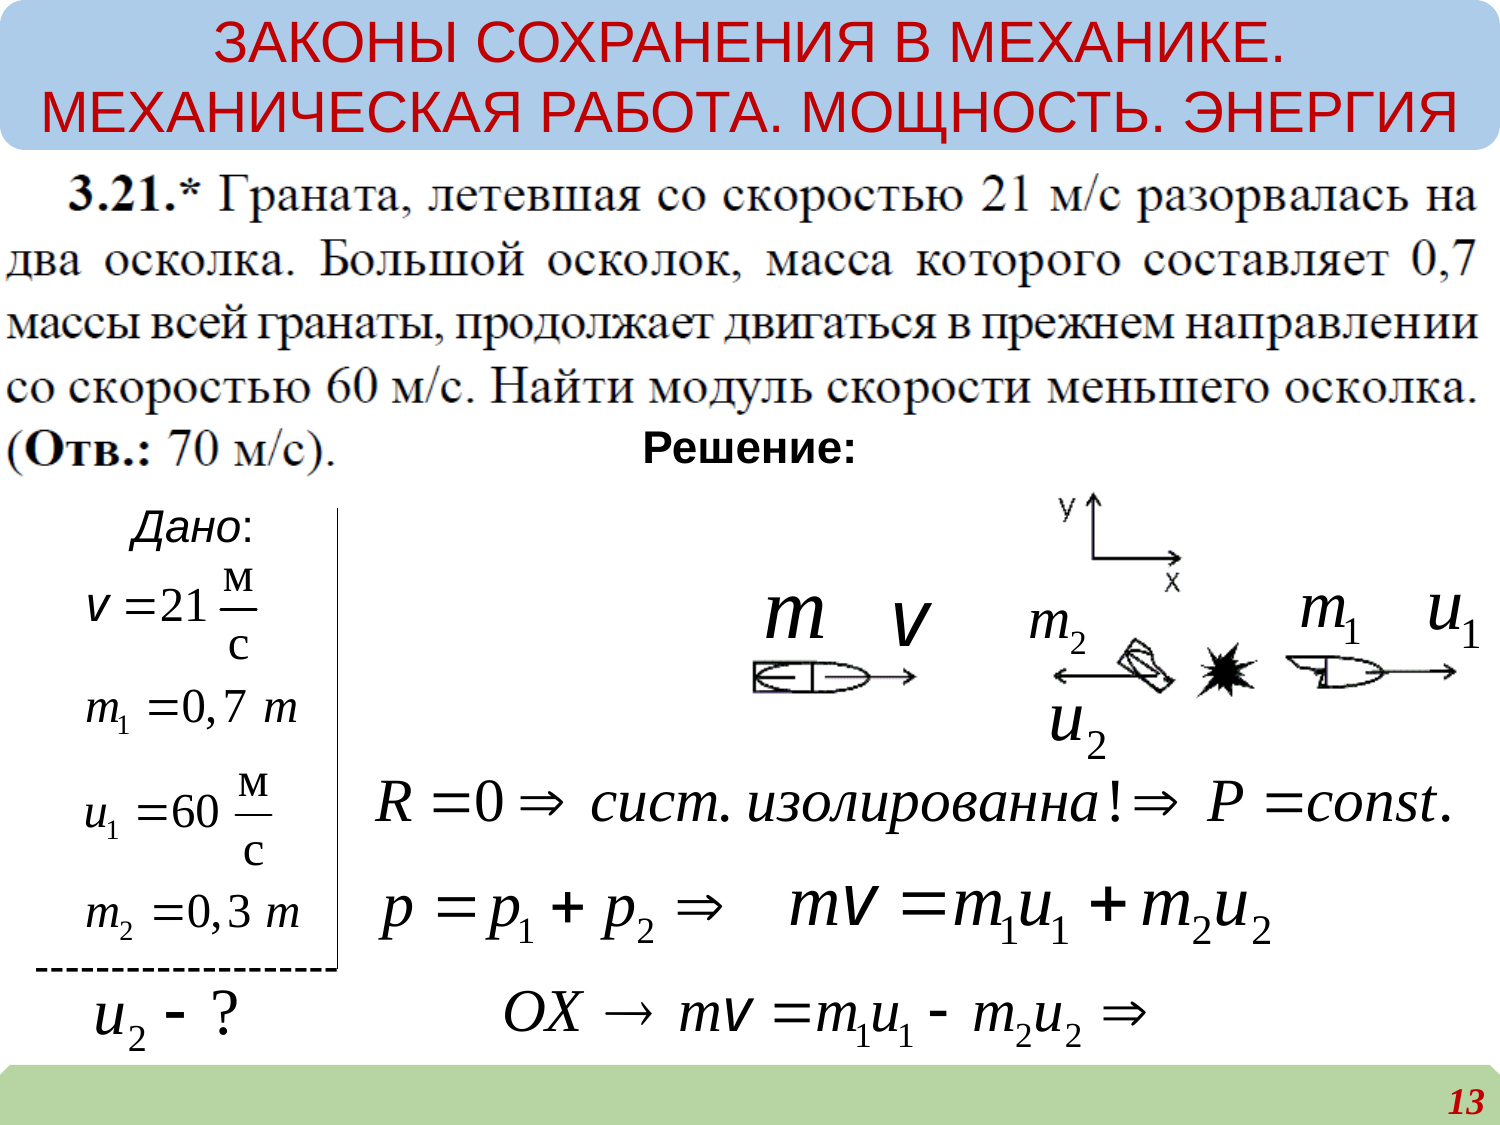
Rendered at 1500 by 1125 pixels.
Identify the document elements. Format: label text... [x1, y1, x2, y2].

slide_number 13 [1162, 1069, 1500, 1125]
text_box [749, 481, 1493, 778]
text_box [0, 1064, 1494, 1125]
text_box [19, 489, 368, 1068]
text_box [365, 862, 750, 959]
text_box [494, 970, 1174, 1063]
text_box ЗАКОНЫ СОХРАНЕНИЯ В МЕХАНИКЕ. МЕХАНИЧЕСКАЯ РАБОТА. МОЩНОСТЬ. ЭНЕРГИЯ [0, 0, 1500, 152]
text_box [363, 749, 1459, 847]
picture [0, 157, 1500, 490]
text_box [777, 852, 1287, 962]
